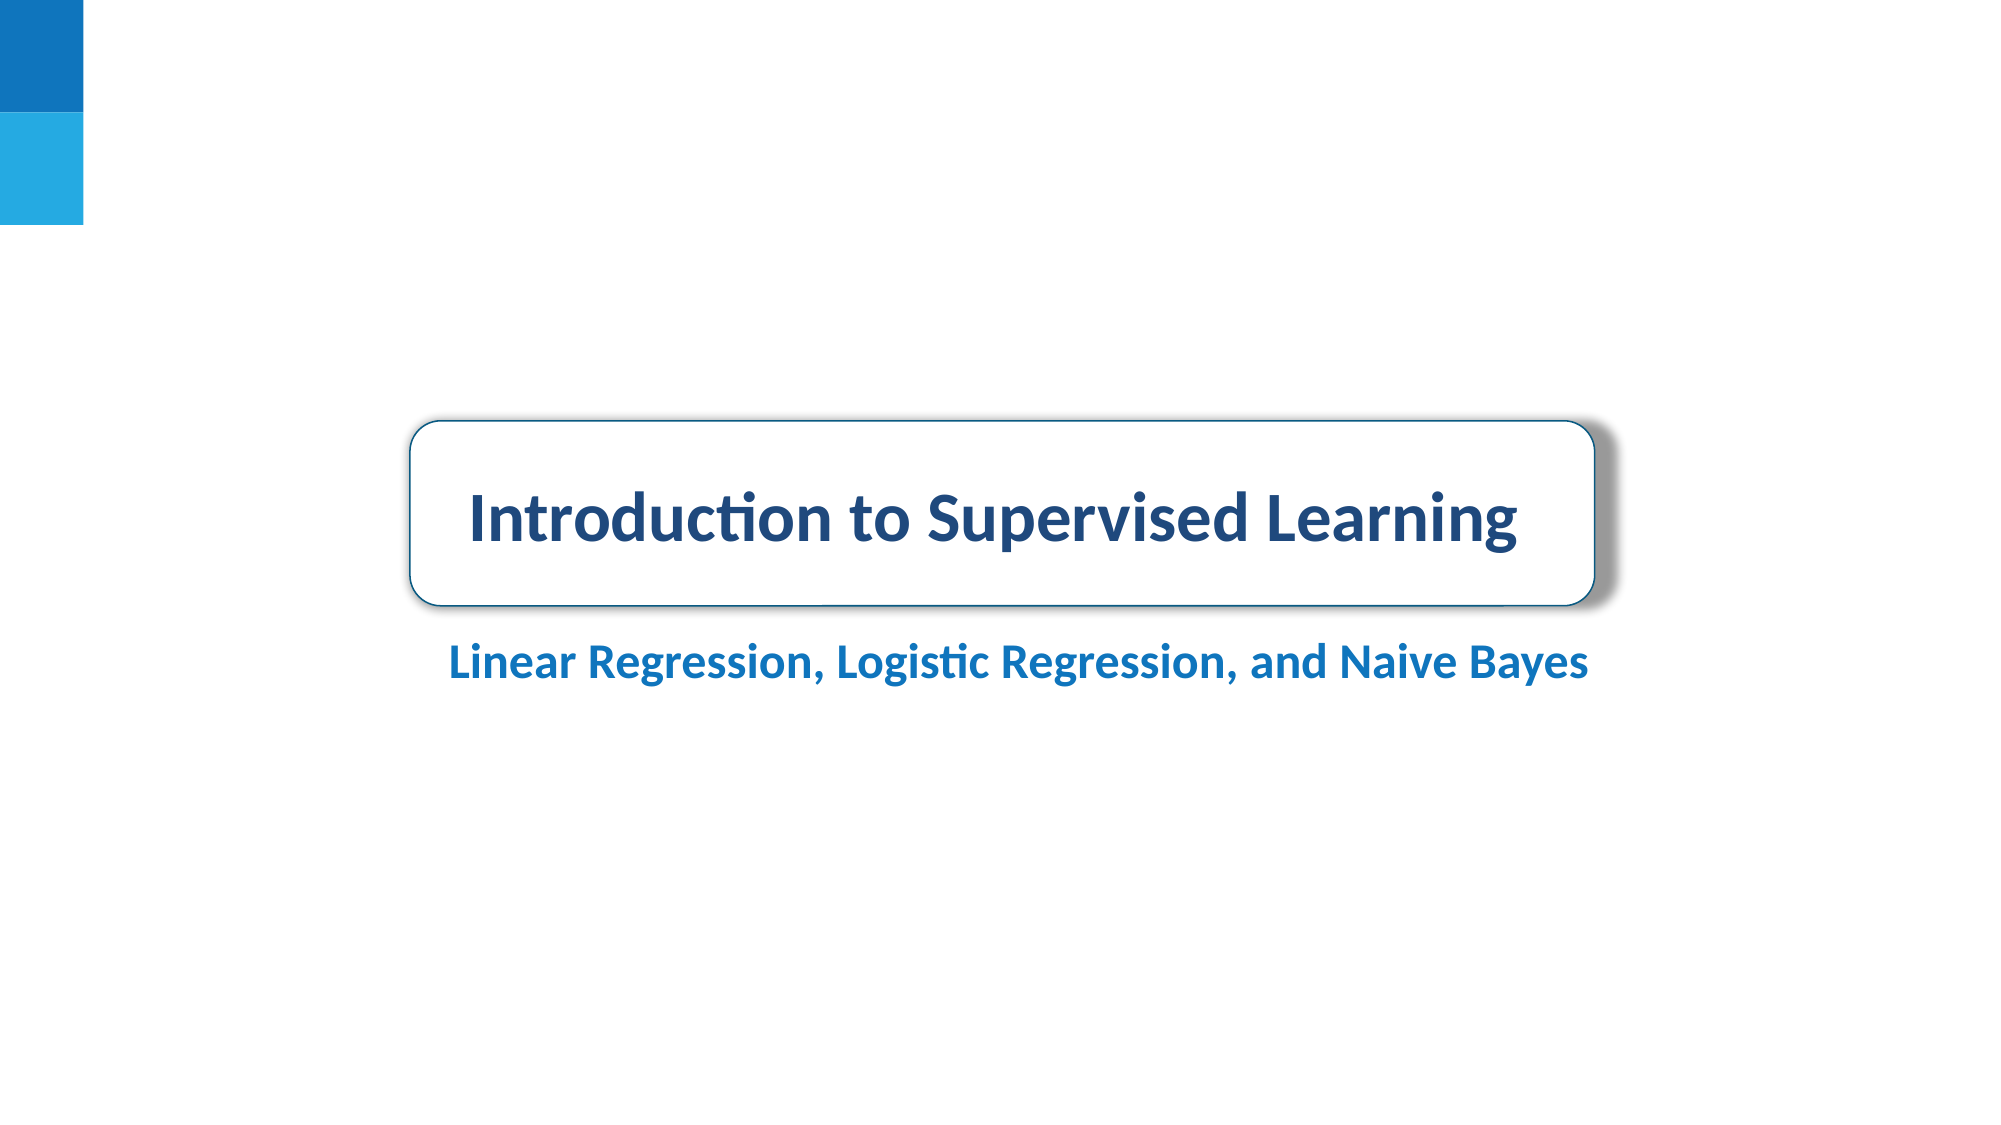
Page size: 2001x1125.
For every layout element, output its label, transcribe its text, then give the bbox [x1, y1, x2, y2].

text_box Linear Regression, Logistic Regression, and Naive Bayes [433, 613, 1722, 704]
text_box Introduction to Supervised Learning [409, 420, 1595, 606]
